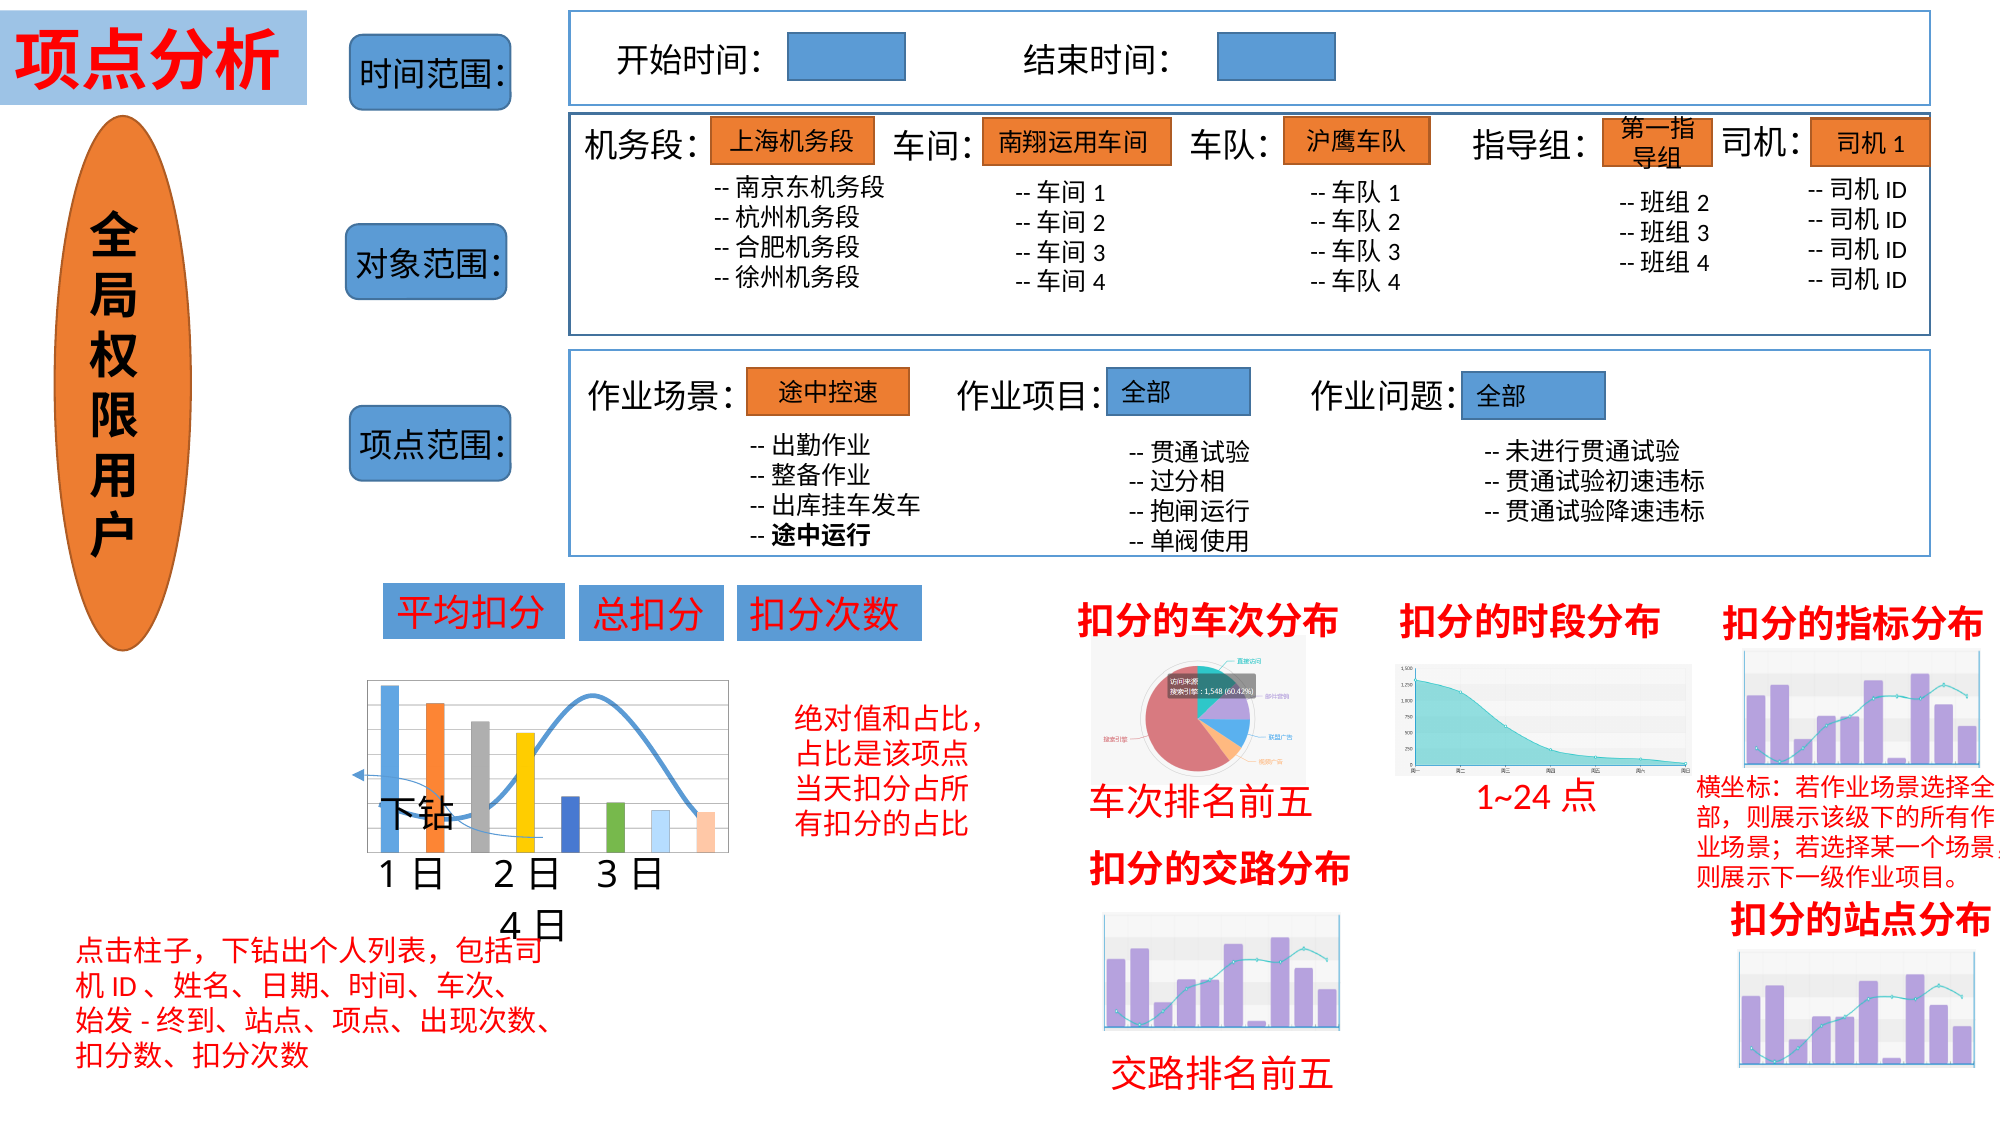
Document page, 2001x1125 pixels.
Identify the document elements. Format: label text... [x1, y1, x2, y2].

chart [319, 675, 817, 1020]
text_box 扣分的车次分布 [1062, 589, 1361, 650]
text_box 交路排名前五 [1095, 1042, 1393, 1103]
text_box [569, 113, 2000, 336]
text_box 平均扣分 [380, 580, 568, 642]
text_box 扣分次数 [734, 582, 925, 645]
text_box 作业问题： [1296, 367, 1521, 423]
text_box 时间范围： [345, 46, 570, 101]
picture [1742, 648, 1981, 768]
text_box [349, 33, 512, 46]
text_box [351, 774, 543, 838]
text_box [349, 404, 512, 417]
text_box --出勤作业 --整备作业 --出库挂车发车 --途中运行 [735, 422, 965, 557]
picture [1091, 635, 1306, 785]
text_box [568, 10, 1931, 106]
picture [1102, 912, 1341, 1031]
text_box --贯通试验 --过分相 --抱闸运行 --单阀使用 [1113, 428, 1351, 564]
text_box 扣分的时段分布 [1384, 590, 1683, 651]
text_box 结束时间： [1008, 31, 1325, 87]
text_box 扣分的指标分布 [1708, 592, 2000, 652]
text_box [349, 472, 511, 482]
text_box 项点分析 [0, 10, 307, 105]
text_box 全部 [1106, 367, 1251, 416]
text_box 点击柱子，下钻出个人列表，包括司机ID、姓名、日期、时间、车次、始发-终到、站点、项点、出现次数、扣分数、扣分次数 [60, 925, 567, 1080]
text_box --未进行贯通试验 --贯通试验初速违标 --贯通试验降速违标 [1469, 428, 1776, 534]
text_box [568, 349, 1931, 557]
text_box 车次排名前五 [1074, 770, 1371, 831]
text_box 开始时间： [601, 31, 965, 87]
text_box 作业项目： [941, 368, 1166, 423]
text_box [345, 291, 507, 301]
picture [1737, 949, 1977, 1068]
text_box [345, 223, 508, 235]
text_box [349, 101, 511, 111]
text_box 全部 [1461, 371, 1606, 420]
text_box 绝对值和占比，占比是该项点当天扣分占所有扣分的占比 [817, 692, 992, 848]
picture [1395, 664, 1692, 776]
text_box 扣分的站点分布 [1715, 888, 2000, 949]
text_box 对象范围： [341, 235, 566, 291]
text_box [787, 32, 906, 81]
text_box 横坐标：若作业场景选择全部，则展示该级下的所有作业场景；若选择某一个场景，则展示下一级作业项目。 [1680, 780, 2000, 882]
text_box 全局权限用户 [53, 114, 192, 652]
text_box 途中控速 [746, 367, 910, 416]
text_box [1217, 32, 1336, 81]
text_box 项点范围： [345, 417, 570, 472]
text_box 1~24点 [1460, 776, 1650, 825]
text_box 总扣分 [576, 582, 727, 645]
text_box 扣分的交路分布 [1074, 837, 1373, 898]
text_box 作业场景： [572, 368, 797, 423]
